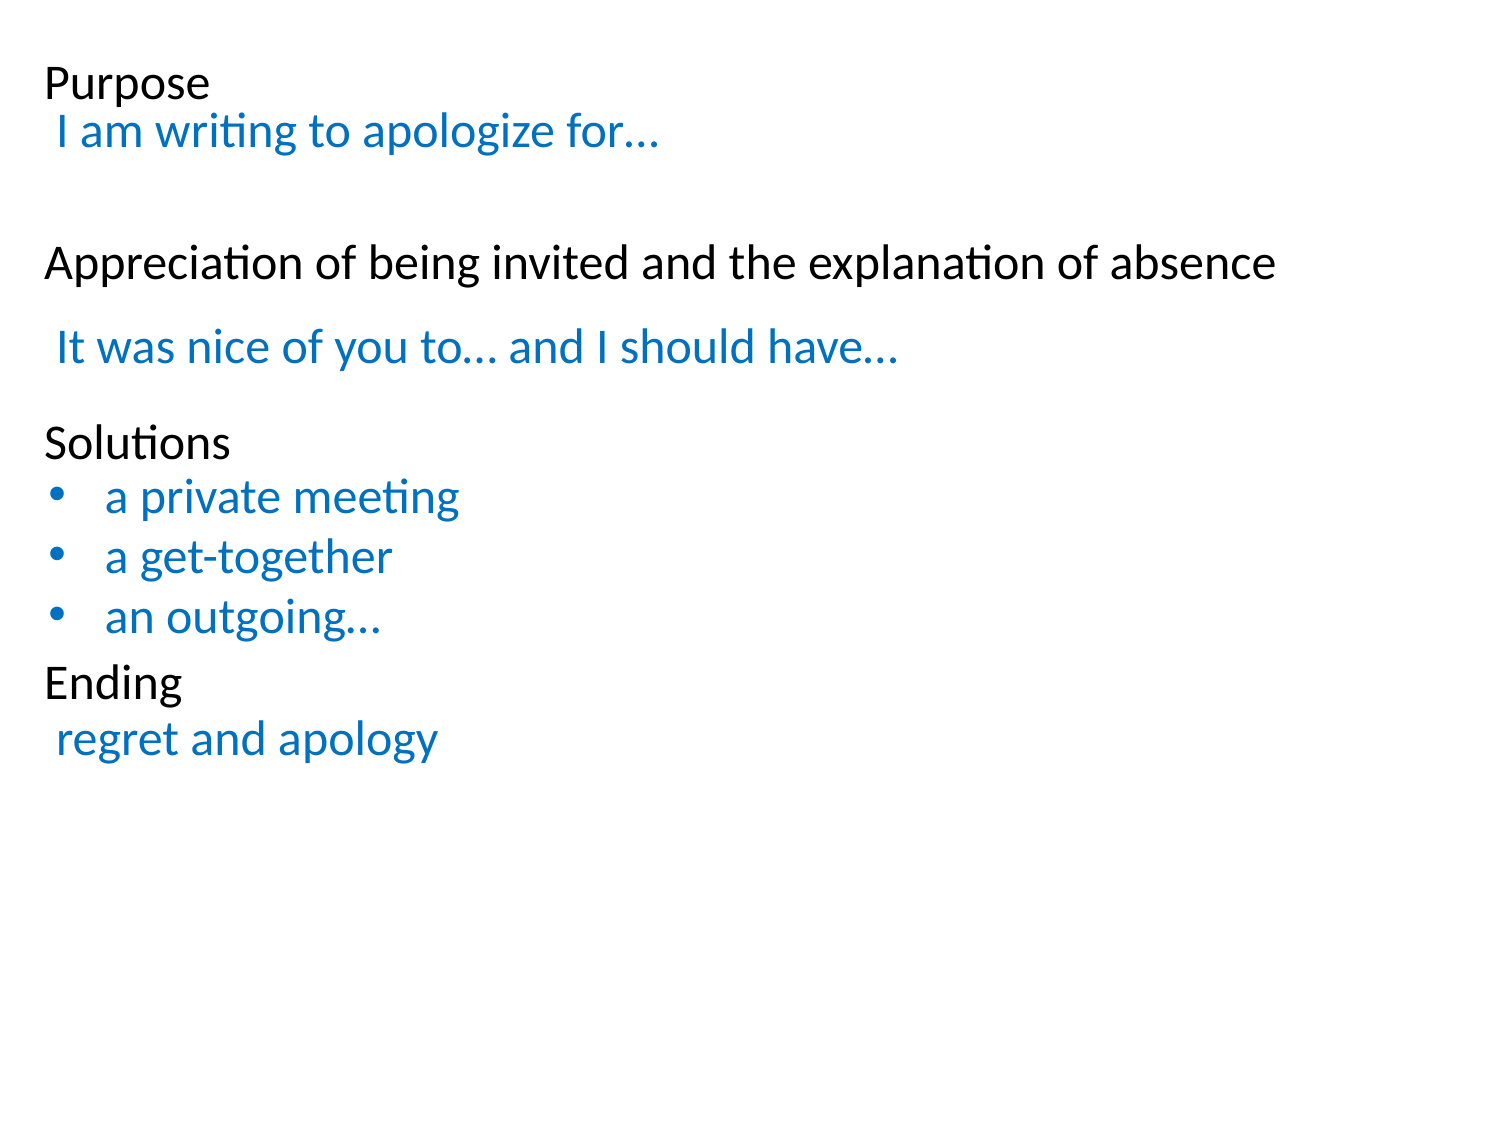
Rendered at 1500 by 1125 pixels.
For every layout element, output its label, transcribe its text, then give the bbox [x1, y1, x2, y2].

text_box I am writing to apologize for… [41, 89, 1483, 165]
text_box Purpose Appreciation of being invited and the explanation of absence Solutions Ending [29, 42, 1483, 718]
text_box It was nice of you to… and I should have… [41, 306, 1459, 381]
text_box regret and apology [41, 697, 1459, 773]
text_box a private meeting a get-together an outgoing… [33, 456, 1483, 651]
